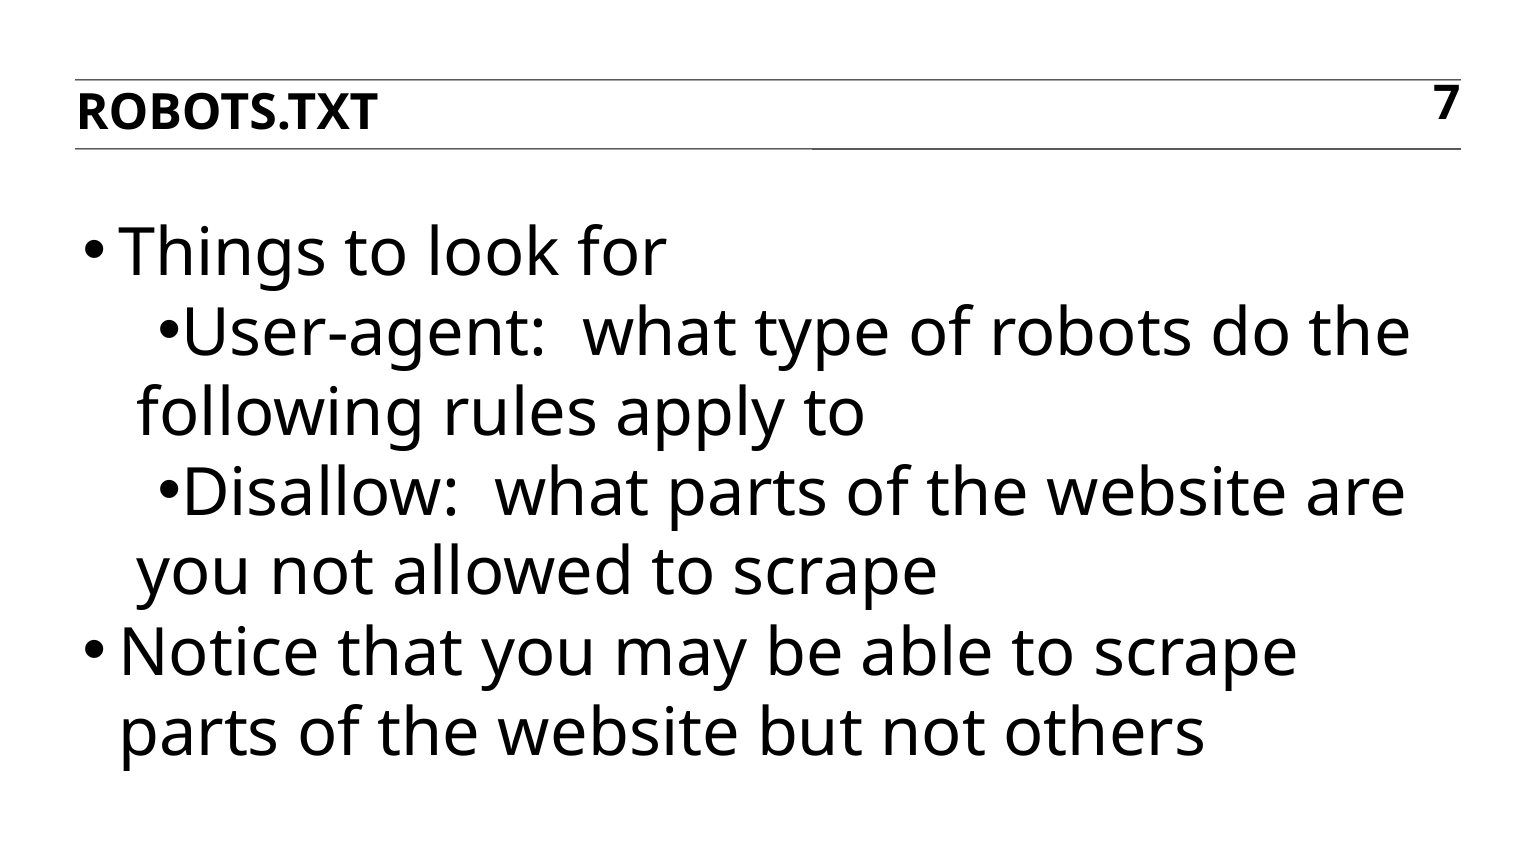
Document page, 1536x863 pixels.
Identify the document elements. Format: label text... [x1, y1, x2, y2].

list Robots.txt [60, 81, 1231, 132]
slide_number 7 [1419, 86, 1461, 138]
text_box Things to look for User-agent: what type of robots do the following rules apply to Disallow: what parts of the website are you not allowed to scrape Notice that you may be able to scrape parts of the website but not others [67, 201, 1451, 771]
